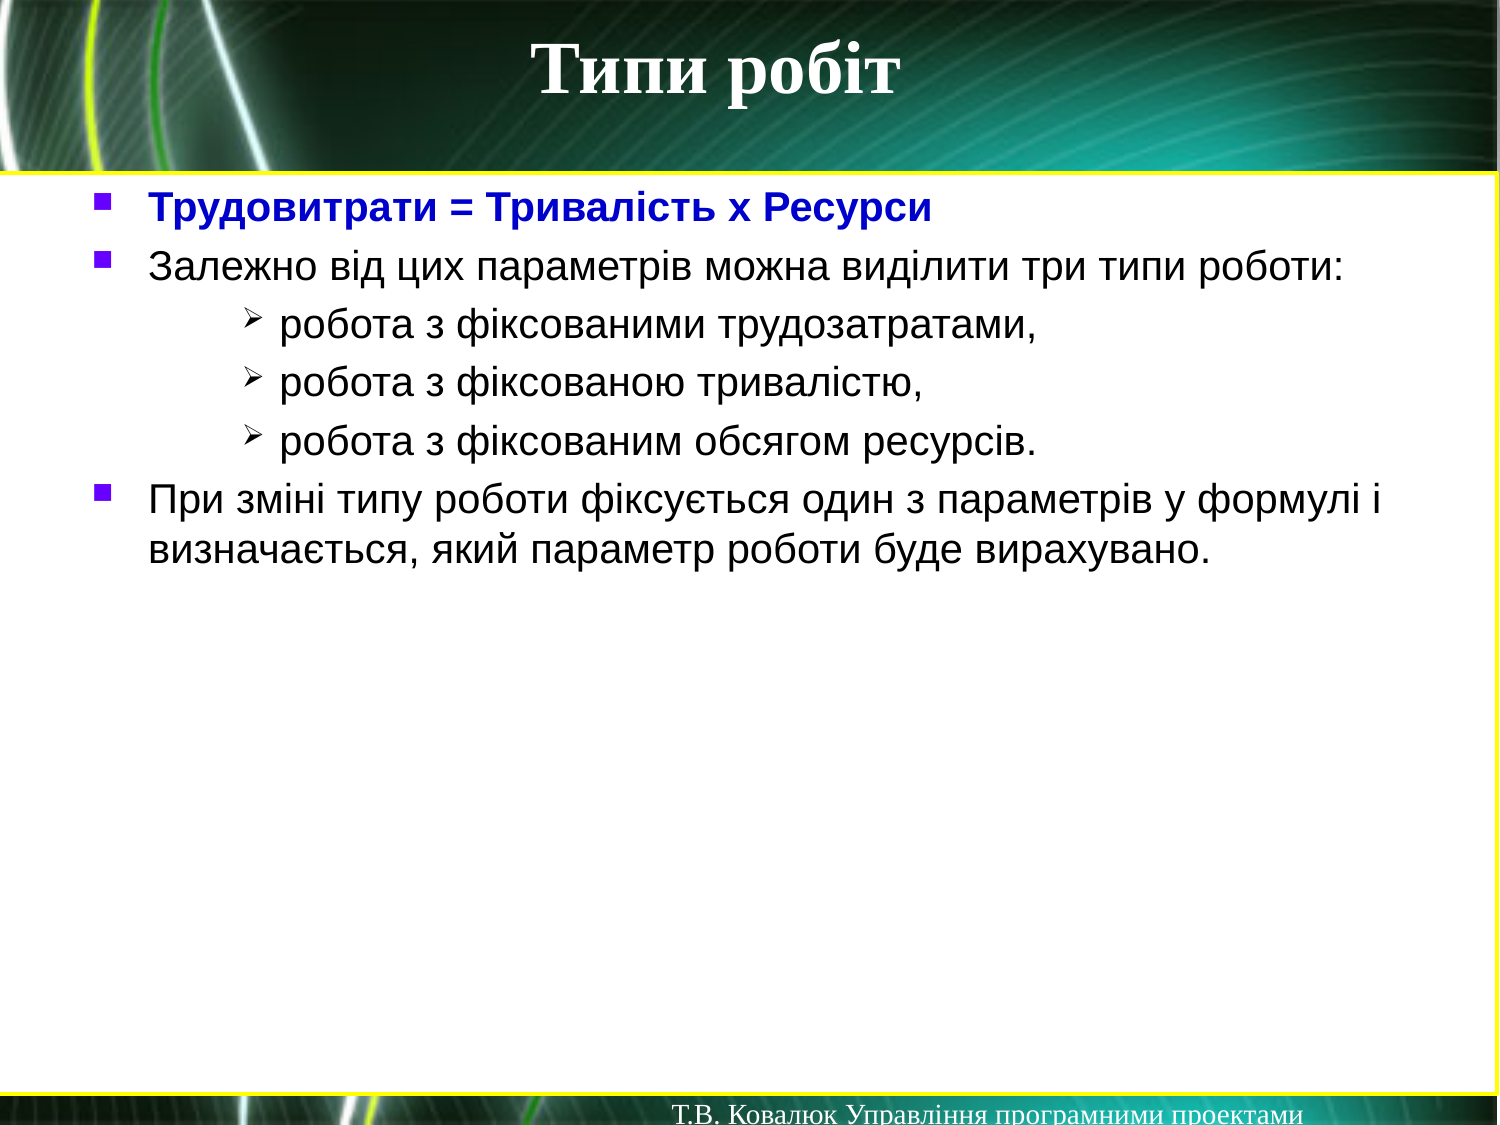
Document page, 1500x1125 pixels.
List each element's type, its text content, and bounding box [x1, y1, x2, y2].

picture [1057, 1112, 1063, 1123]
title Типи робіт [41, 0, 1392, 128]
picture [1015, 1112, 1021, 1123]
picture [0, 0, 1497, 171]
list Трудовитрати = Тривалість х Ресурси Залежно від цих параметрів можна виділити три типи роботи: робота з фіксованими трудозатратами, робота з фіксованою тривалістю, робота з фіксованим обсягом ресурсів. При зміні типу роботи фіксується один з параметрів у формулі і визначається, який параметр роботи буде вирахувано. [76, 172, 1427, 1035]
picture [1192, 1112, 1198, 1123]
picture [0, 1096, 1497, 1125]
picture [884, 1112, 890, 1123]
